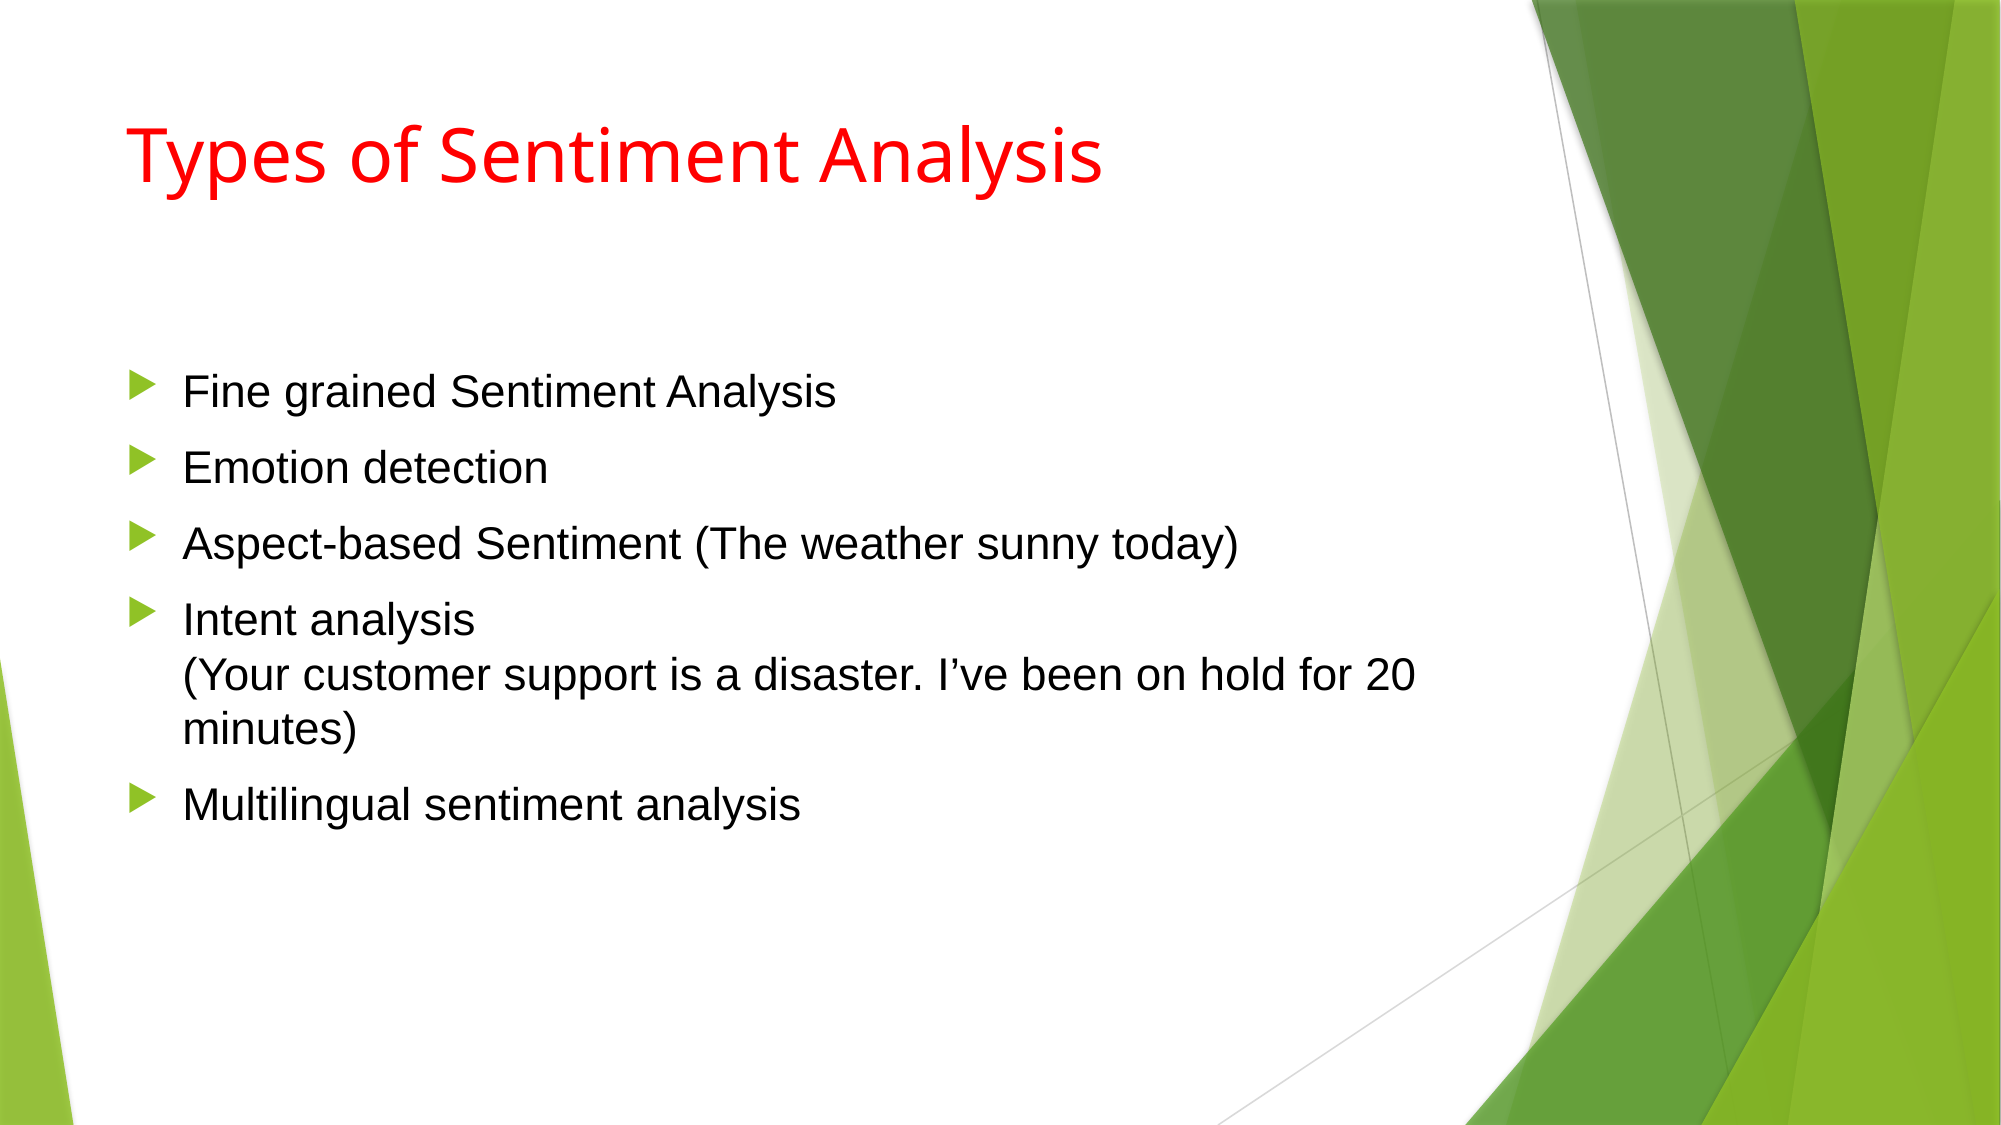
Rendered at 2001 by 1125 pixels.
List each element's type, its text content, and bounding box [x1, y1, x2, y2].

title Types of Sentiment Analysis [111, 99, 1522, 317]
list Fine grained Sentiment Analysis Emotion detection Aspect-based Sentiment (The weather sunny today) Intent analysis (Your customer support is a disaster. I’ve been on hold for 20 minutes) Multilingual sentiment analysis [111, 354, 1522, 992]
